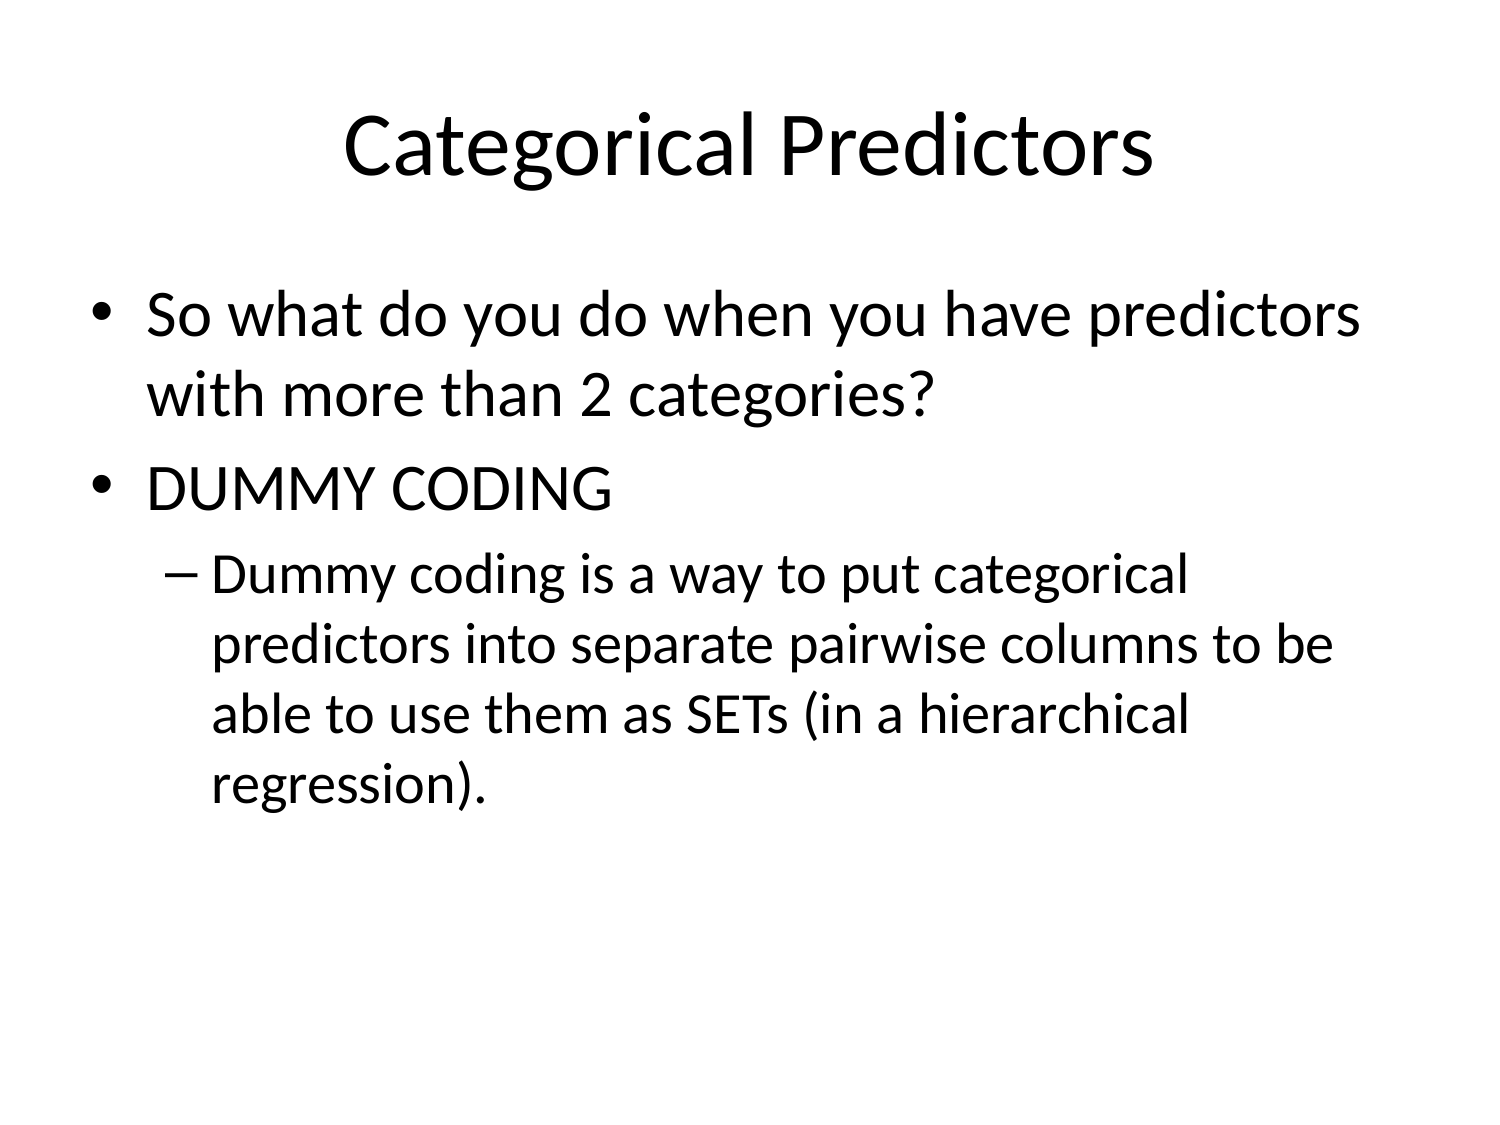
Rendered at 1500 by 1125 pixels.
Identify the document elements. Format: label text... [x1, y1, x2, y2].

list So what do you do when you have predictors with more than 2 categories? DUMMY CODING Dummy coding is a way to put categorical predictors into separate pairwise columns to be able to use them as SETs (in a hierarchical regression). [75, 262, 1425, 1005]
title Categorical Predictors [75, 45, 1425, 233]
